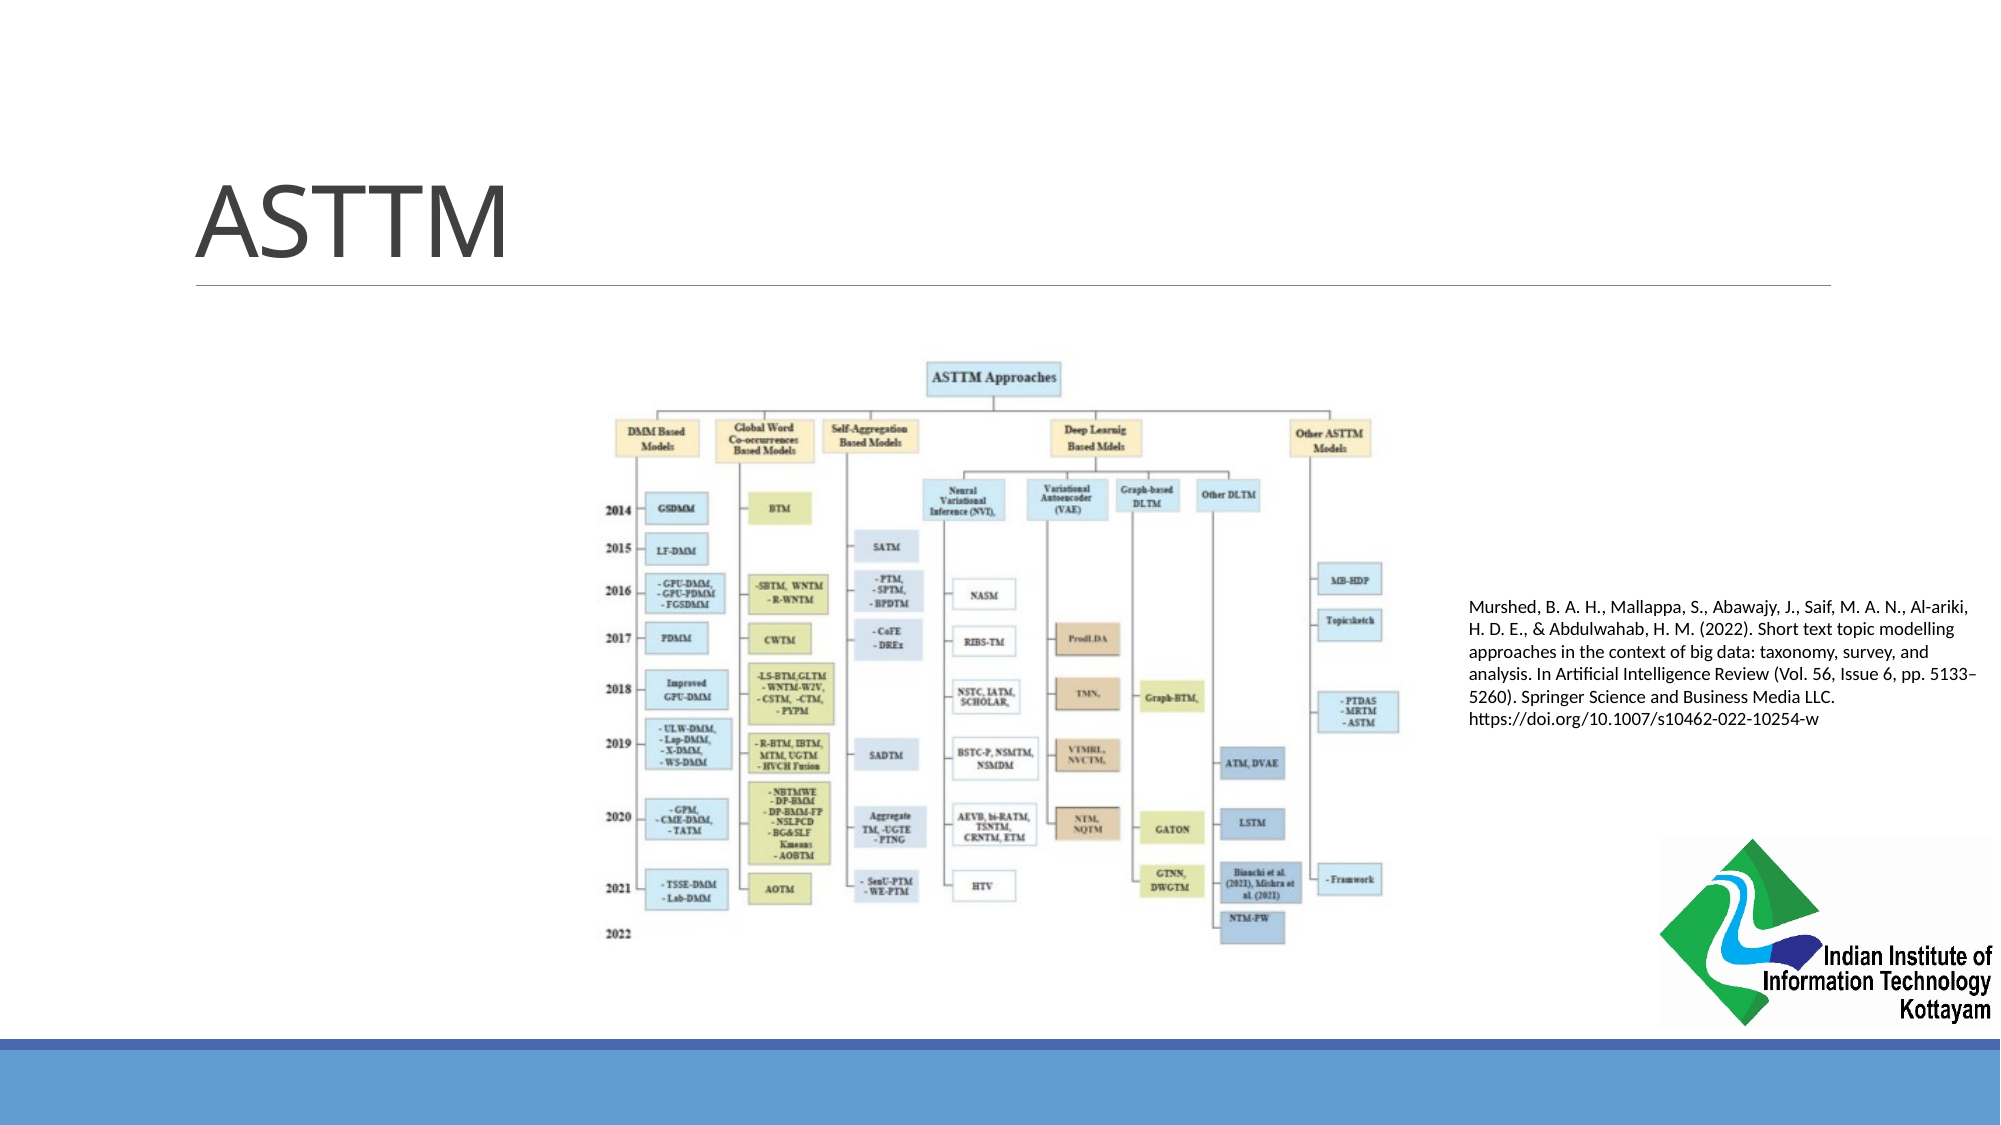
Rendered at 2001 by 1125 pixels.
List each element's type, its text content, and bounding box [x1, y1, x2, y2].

picture [1658, 838, 1993, 1027]
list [584, 345, 1416, 965]
text_box Murshed, B. A. H., Mallappa, S., Abawajy, J., Saif, M. A. N., Al-ariki, H. D. E., & Abdulwahab, H. M. (2022). Short text topic modelling approaches in the context of big data: taxonomy, survey, and analysis. In Artificial Intelligence Review (Vol. 56, Issue 6, pp. 5133–5260). Springer Science and Business Media LLC. https://doi.org/10.1007/s10462-022-10254-w [1454, 587, 2000, 737]
title ASTTM [180, 47, 1830, 285]
